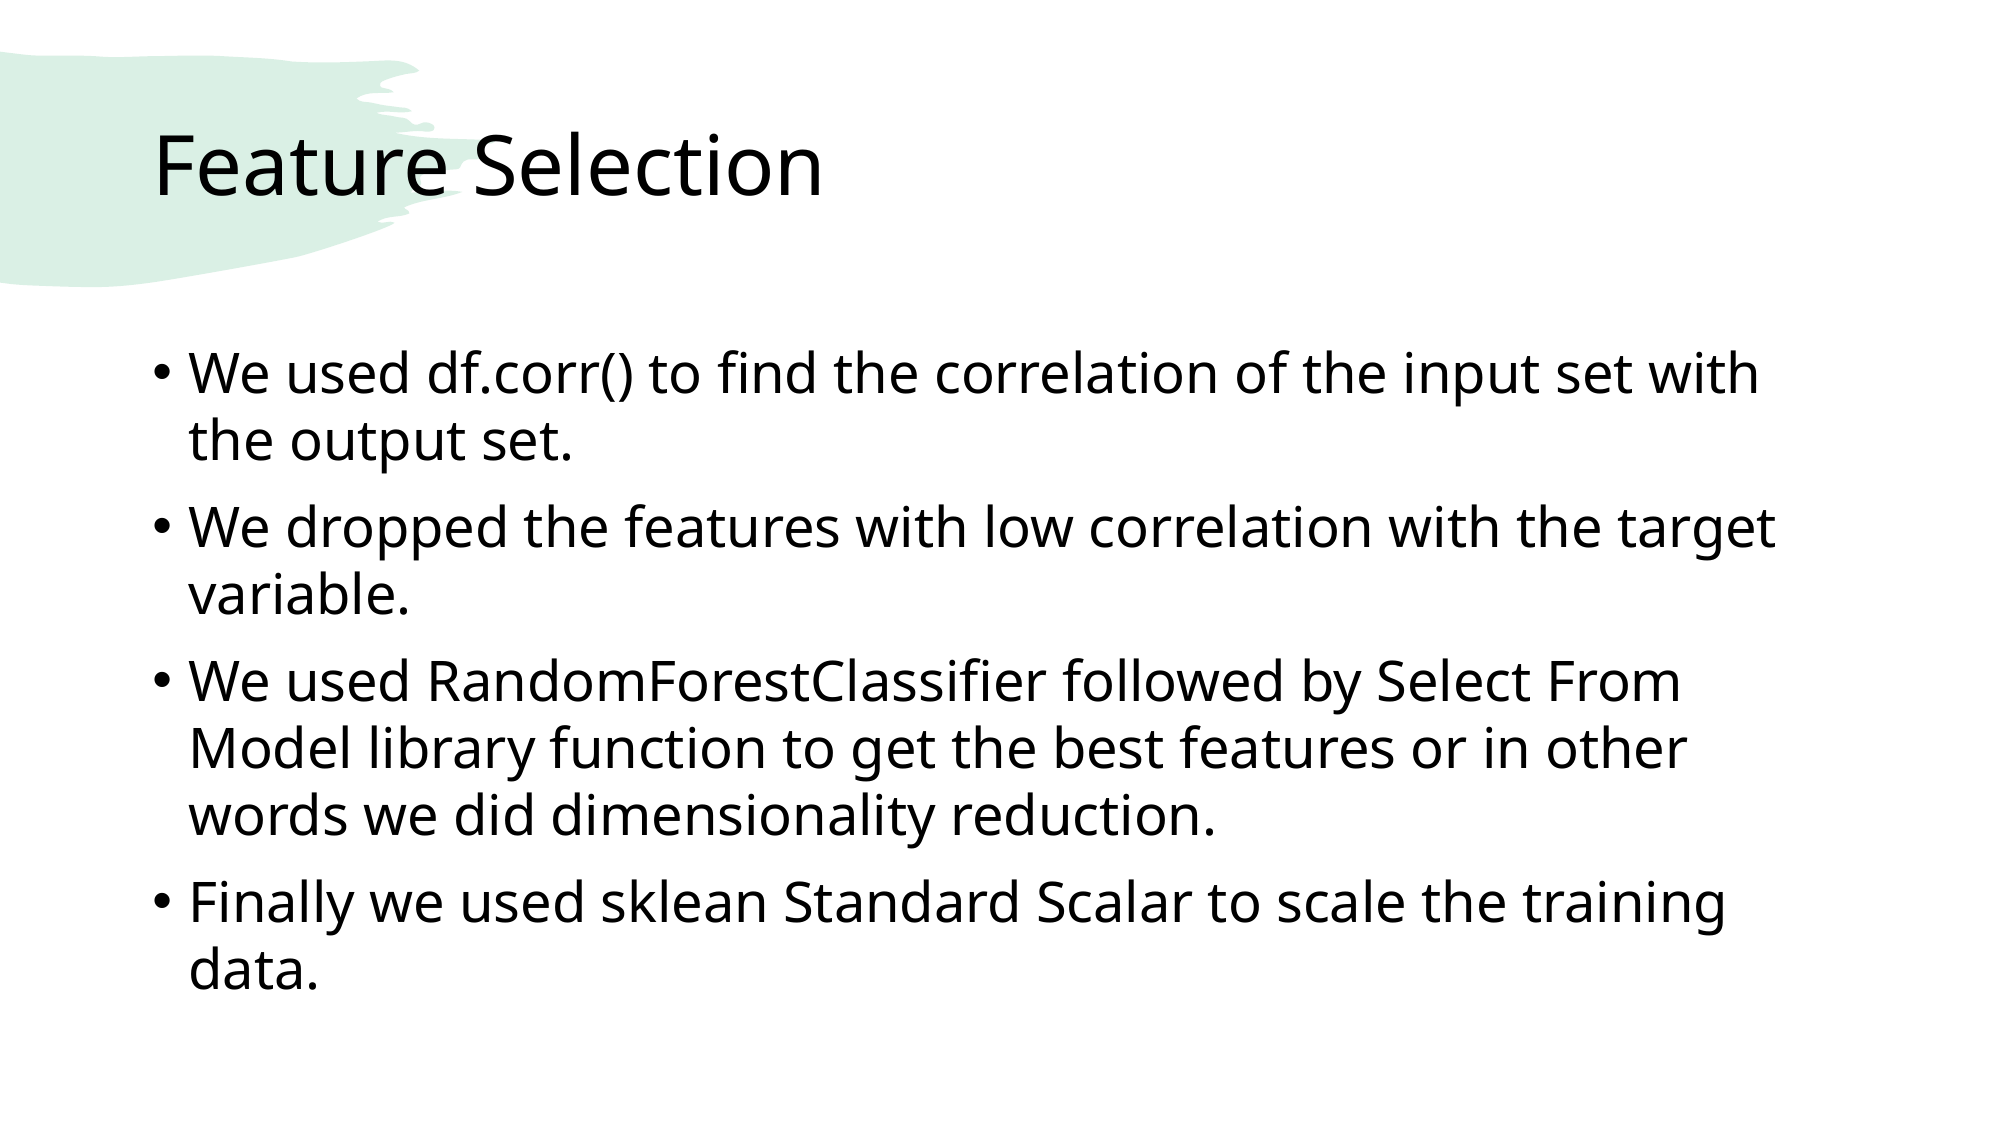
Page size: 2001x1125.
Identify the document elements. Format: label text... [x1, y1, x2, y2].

title Feature Selection [137, 59, 1863, 278]
list We used df.corr() to find the correlation of the input set with the output set. We dropped the features with low correlation with the target variable. We used RandomForestClassifier followed by Select From Model library function to get the best features or in other words we did dimensionality reduction. Finally we used sklean Standard Scalar to scale the training data. [137, 329, 1863, 1013]
